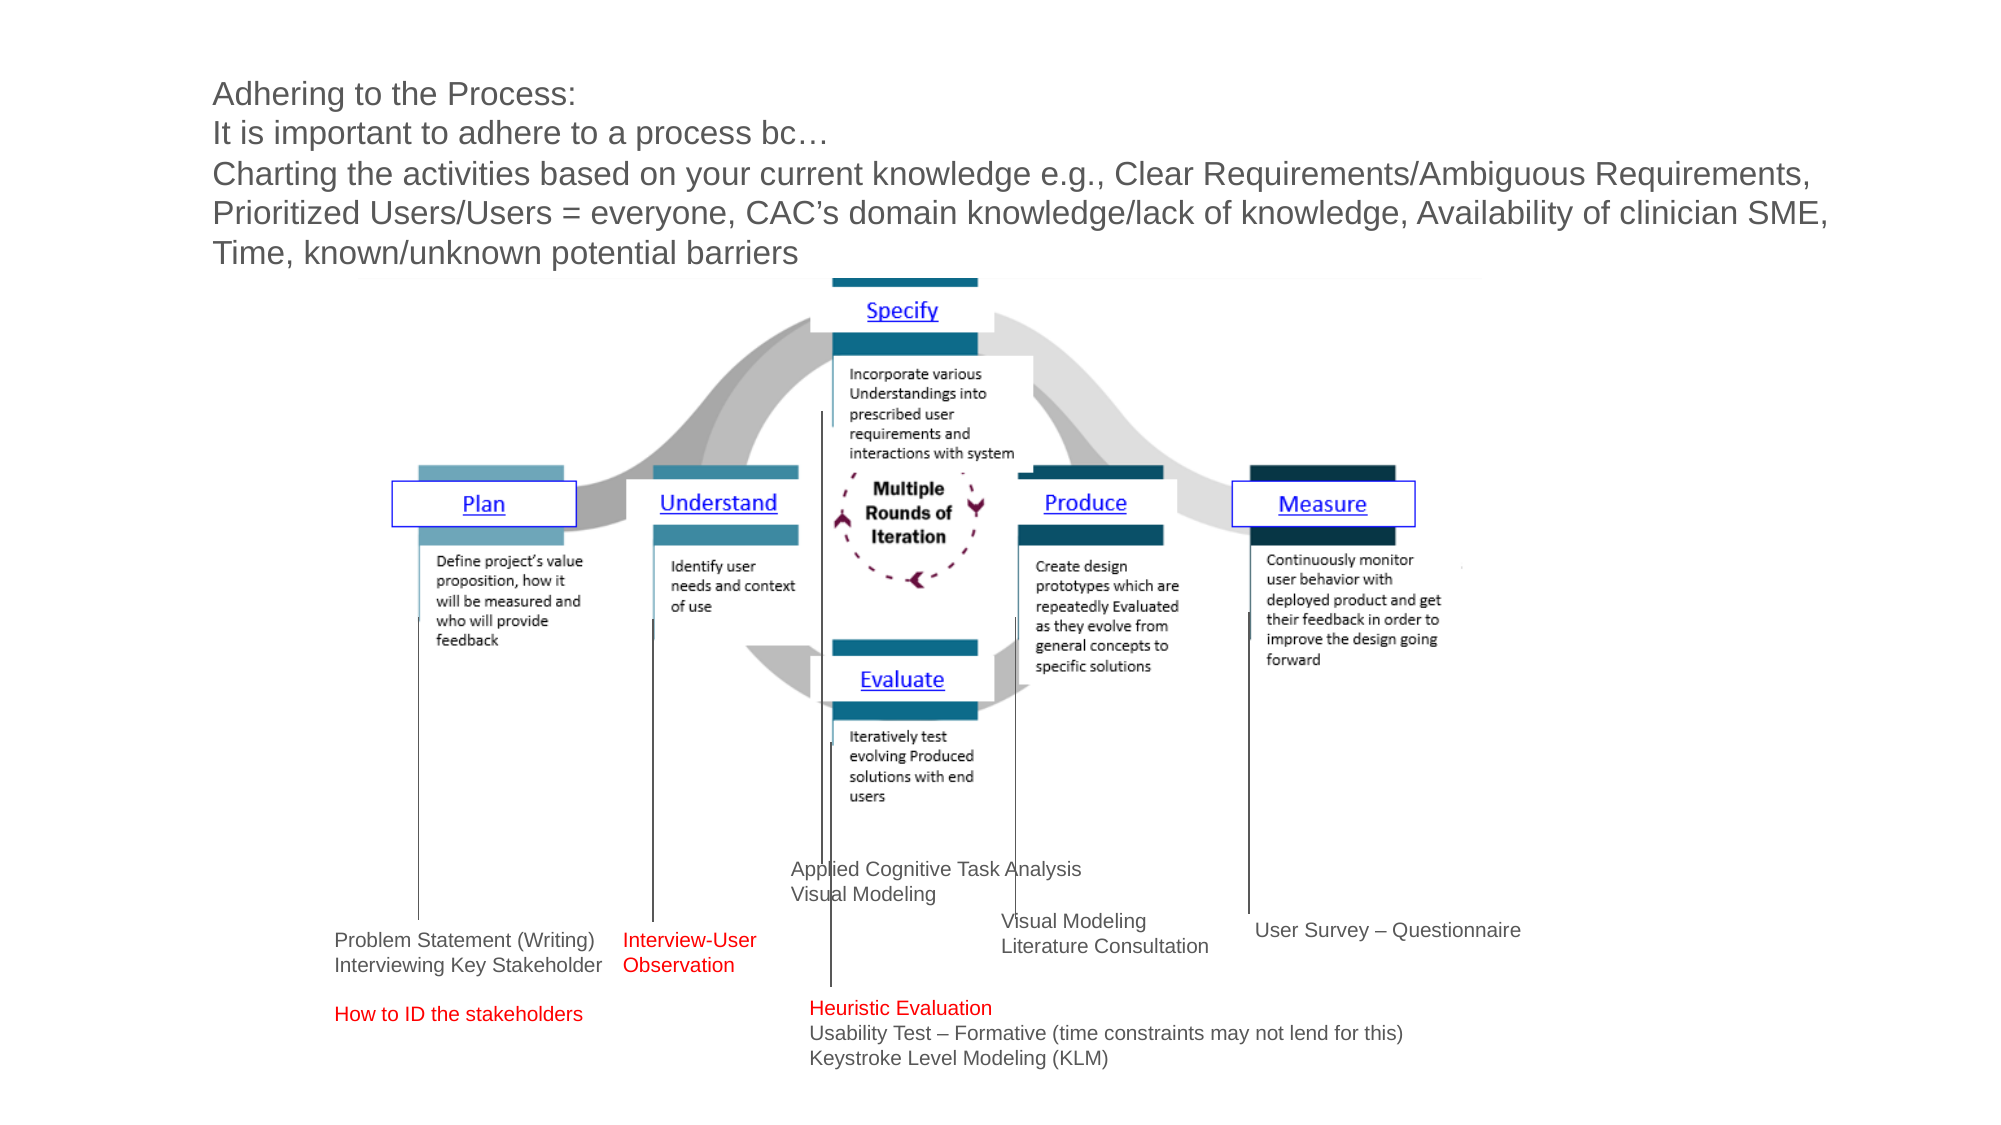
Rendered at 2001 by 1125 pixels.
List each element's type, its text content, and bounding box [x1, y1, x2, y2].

text_box Applied Cognitive Task Analysis Visual Modeling [1020, 848, 1118, 899]
text_box Interview-User Observation [608, 918, 777, 984]
text_box Problem Statement (Writing) Interviewing Key Stakeholder How to ID the stakeholders [319, 918, 632, 1034]
text_box Applied Cognitive Task Analysis Visual Modeling [776, 848, 826, 914]
text_box Heuristic Evaluation Usability Test – Formative (time constraints may not lend for this) Keystroke Level Modeling (KLM) [794, 987, 1582, 1078]
picture [357, 278, 1482, 812]
text_box Adhering to the Process: It is important to adhere to a process bc… Charting the activities based on your current knowledge e.g., Clear Requirements/Ambiguous Requirements, Prioritized Users/Users = everyone, CAC’s domain knowledge/lack of knowledge, Availability of clinician SME, Time, known/unknown potential barriers [212, 71, 1839, 401]
text_box User Survey – Questionnaire [1240, 909, 1582, 950]
text_box Applied Cognitive Task Analysis Visual Modeling [835, 848, 1011, 914]
text_box Visual Modeling Literature Consultation [986, 899, 1328, 965]
